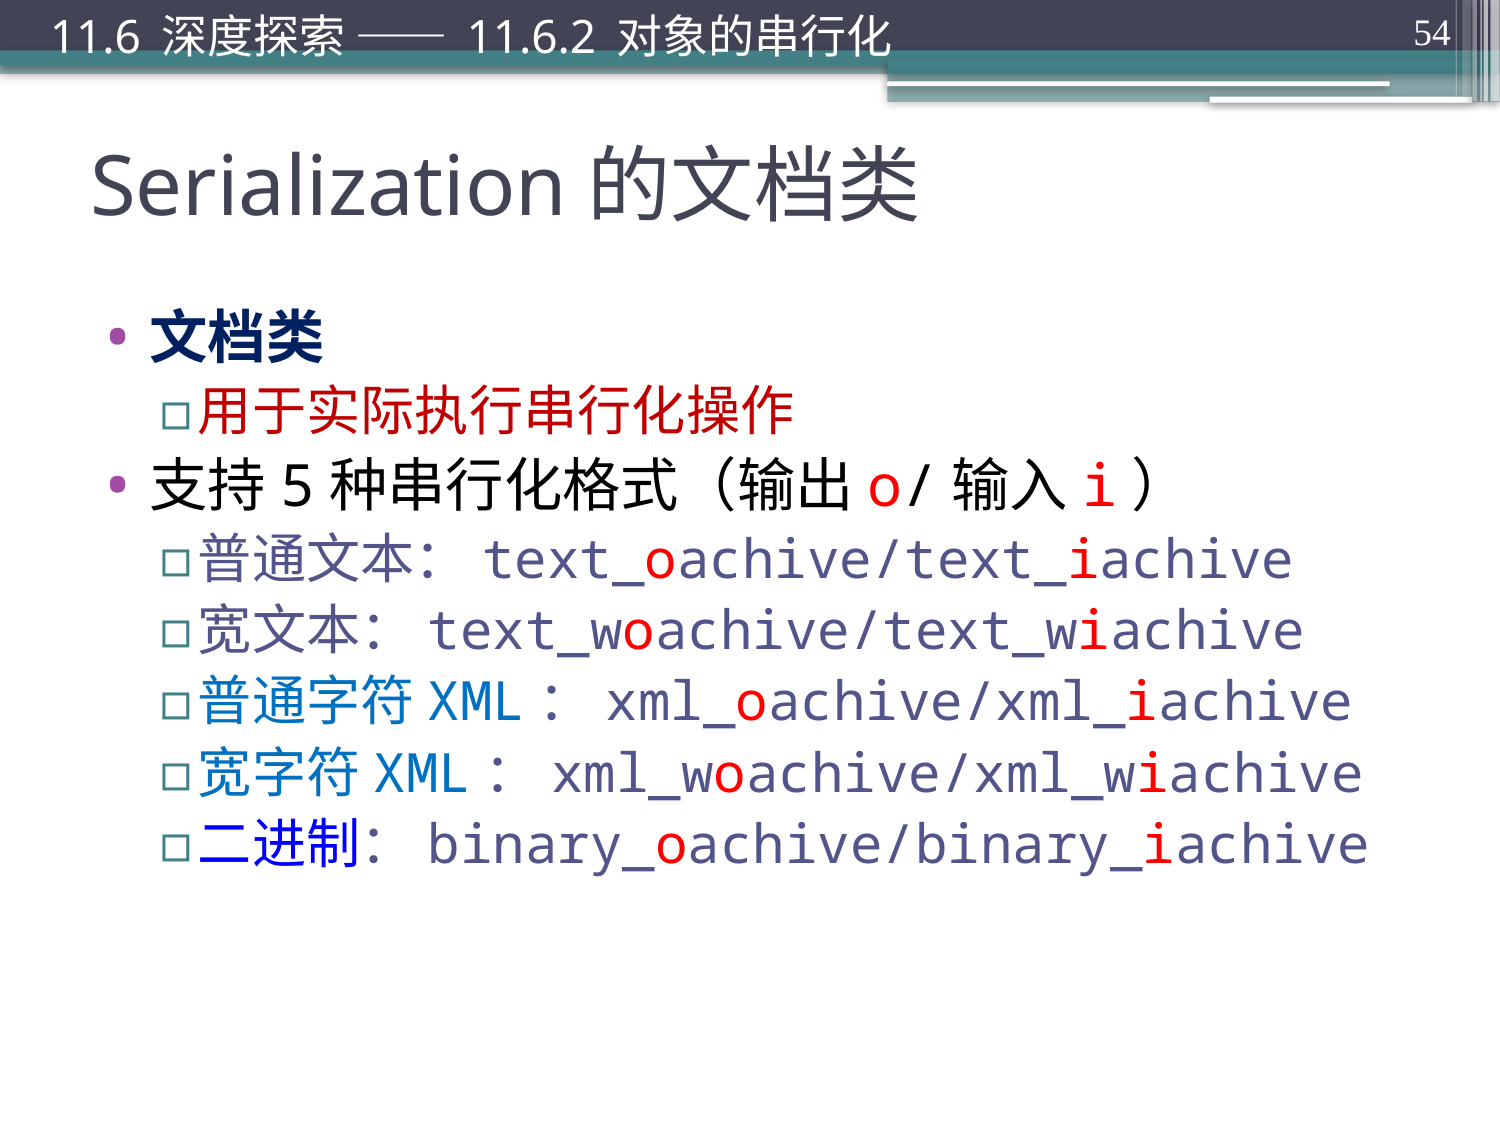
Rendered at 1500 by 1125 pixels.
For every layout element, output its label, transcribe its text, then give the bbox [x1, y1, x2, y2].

title Serialization的文档类 [75, 94, 1425, 270]
text_box 11.6 深度探索 —— 11.6.2 对象的串行化 [35, 0, 1313, 71]
list 文档类 用于实际执行串行化操作 支持5种串行化格式（输出o/输入i） 普通文本：text_oachive/text_iachive 宽文本：text_woachive/text_wiachive 普通字符XML：xml_oachive/xml_iachive 宽字符XML：xml_woachive/xml_wiachive 二进制：binary_oachive/binary_iachive [75, 292, 1425, 1079]
slide_number 54 [1340, 0, 1466, 61]
